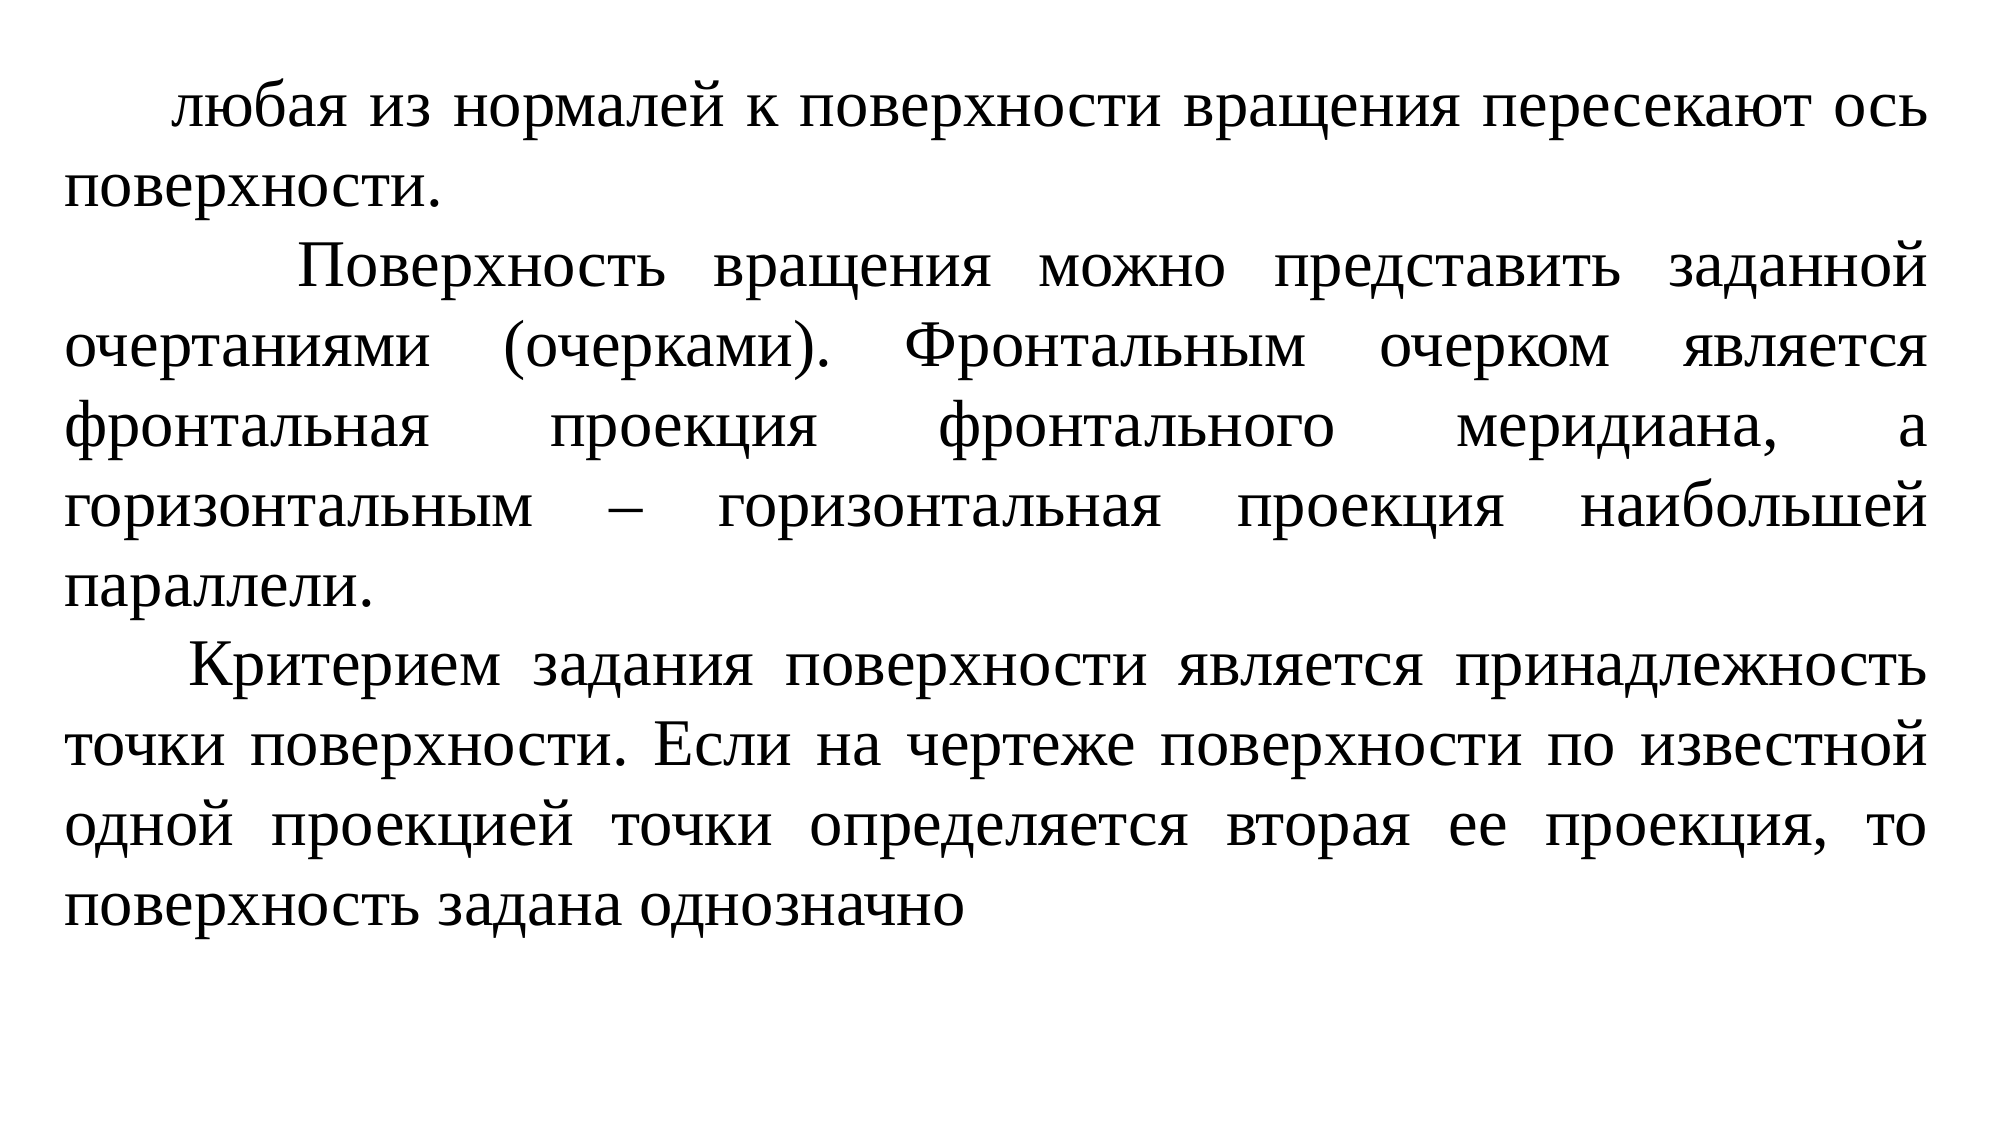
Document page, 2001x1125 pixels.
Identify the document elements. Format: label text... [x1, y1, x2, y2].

text_box любая из нормалей к поверхности вращения пересекают ось поверхности. Поверхность вращения можно представить заданной очертаниями (очерками). Фронтальным очерком является фронтальная проекция фронтального меридиана, а горизонтальным – горизонтальная проекция наибольшей параллели. Критерием задания поверхности является принадлежность точки поверхности. Если на чертеже поверхности по известной одной проекцией точки определяется вторая ее проекция, то поверхность задана однозначно [49, 52, 1946, 947]
